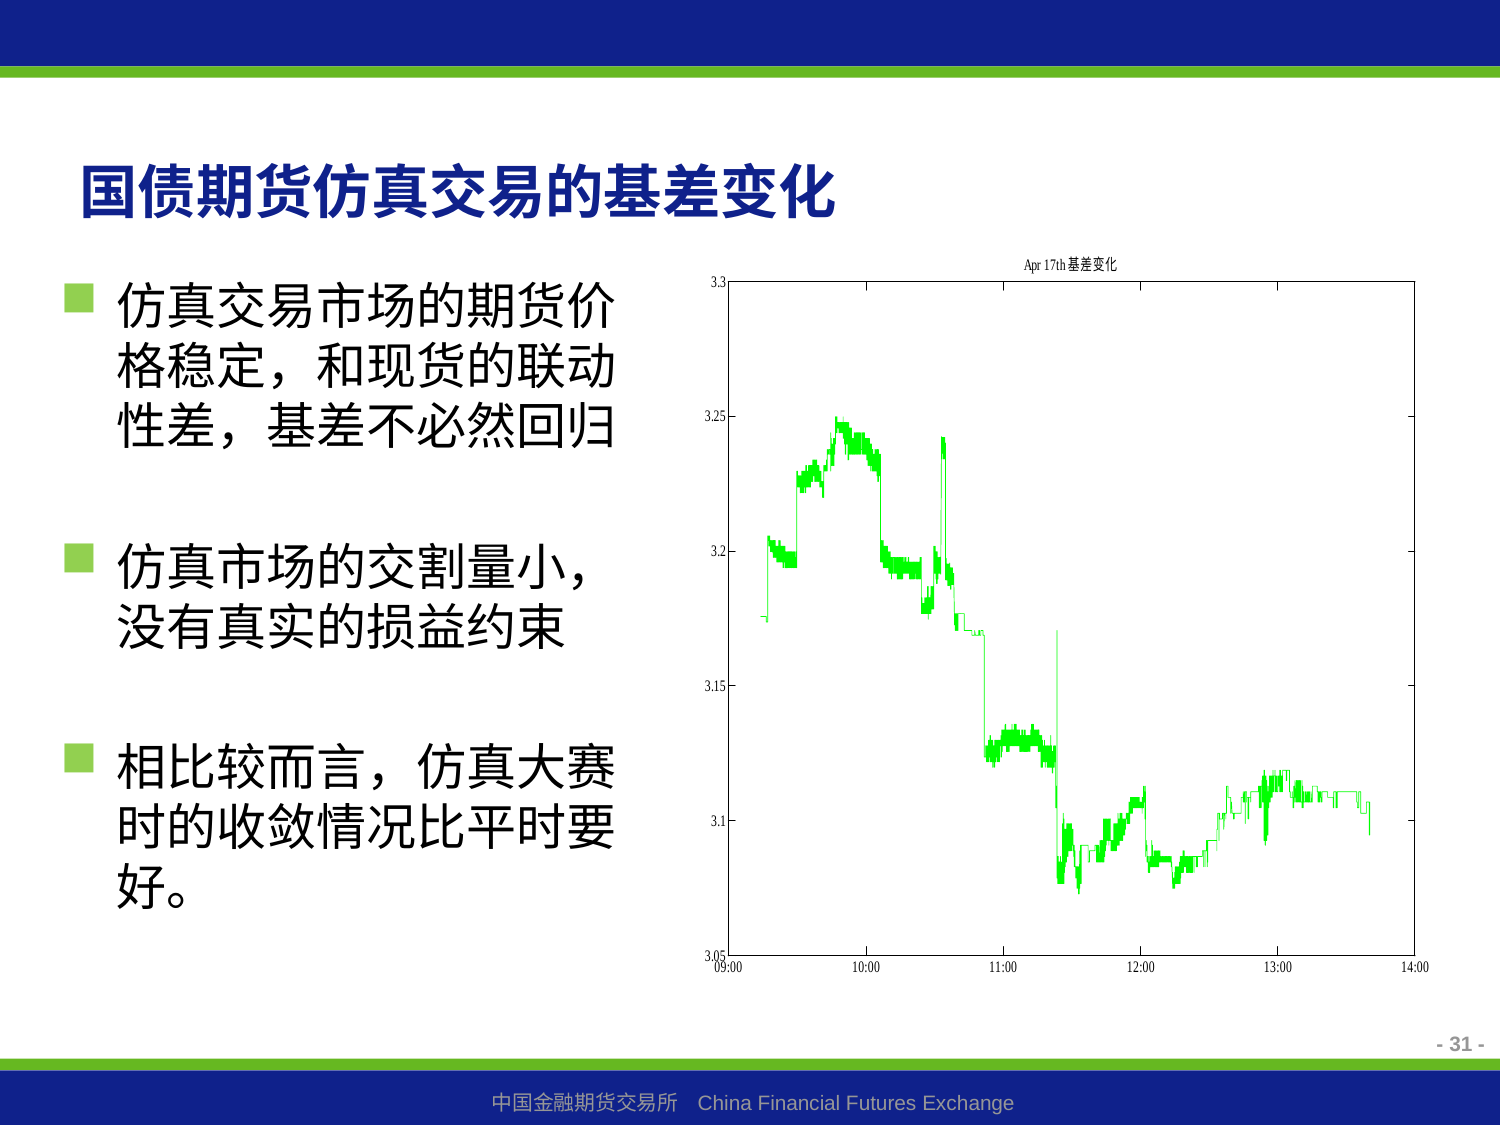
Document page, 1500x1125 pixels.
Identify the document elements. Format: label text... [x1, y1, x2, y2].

slide_number - 31 - [1204, 1053, 1500, 1078]
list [613, 219, 1500, 1047]
text_box 仿真交易市场的期货价格稳定，和现货的联动性差，基差不必然回归 仿真市场的交割量小，没有真实的损益约束 相比较而言，仿真大赛时的收敛情况比平时要好。 [45, 267, 608, 953]
title 国债期货仿真交易的基差变化 [64, 136, 1105, 244]
